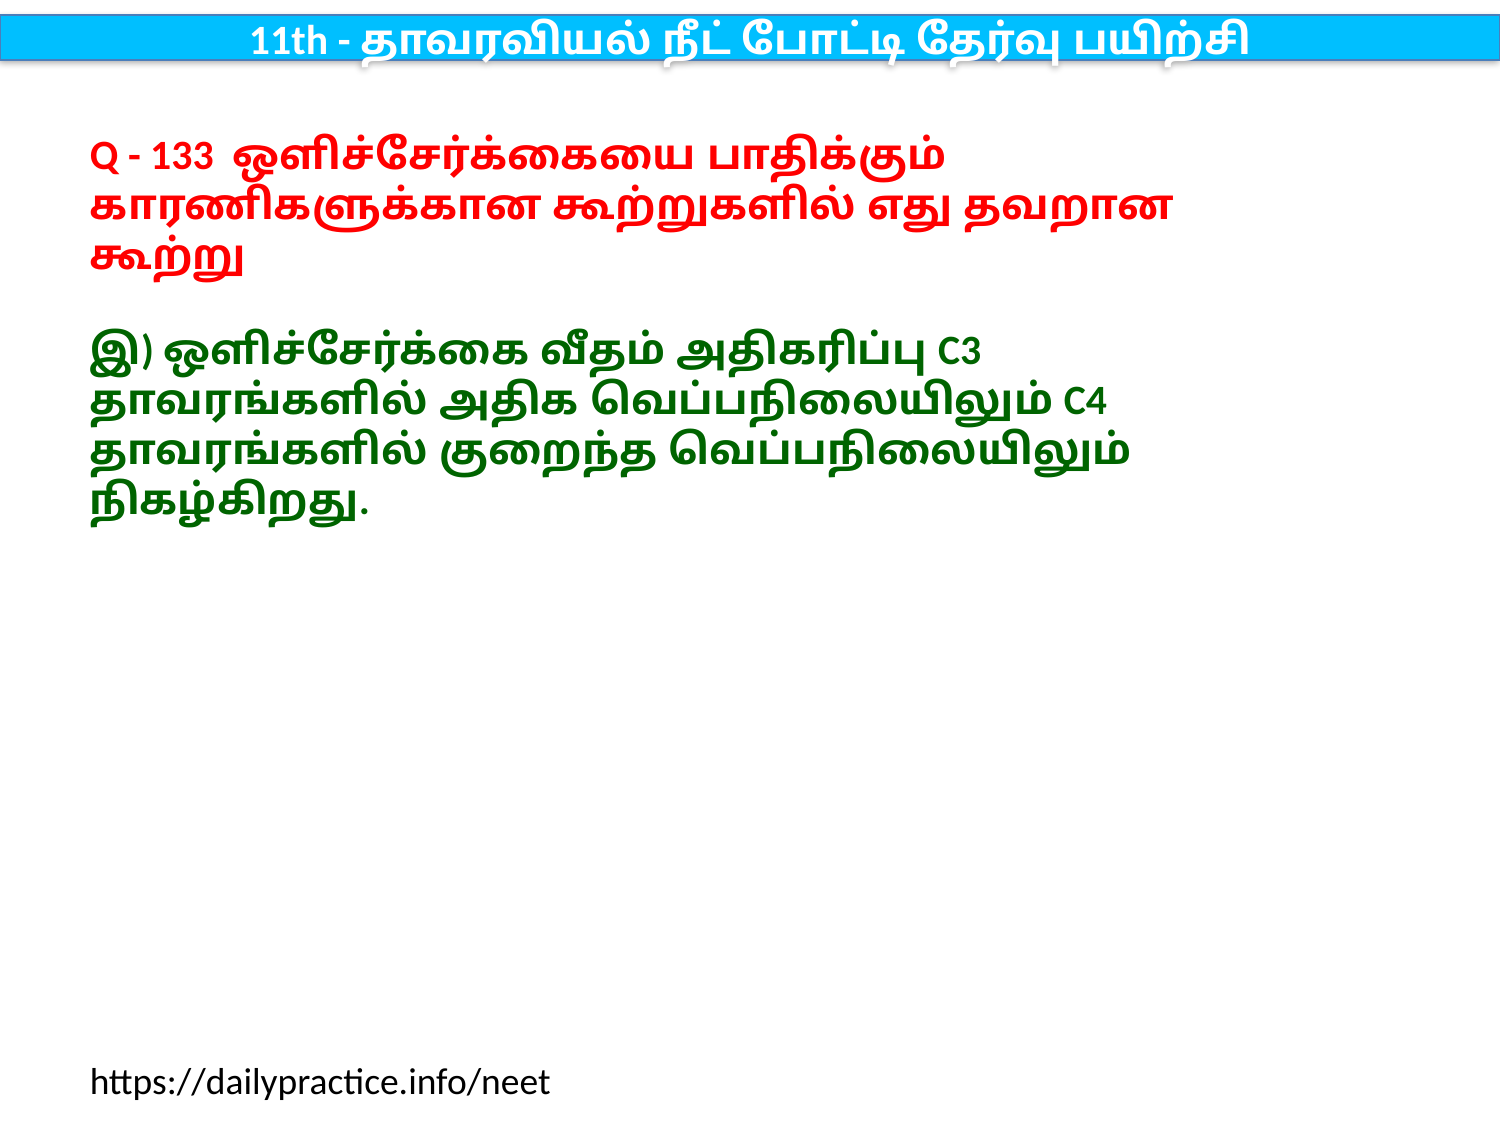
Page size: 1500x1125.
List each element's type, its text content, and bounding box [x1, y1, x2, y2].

text_box https://dailypractice.info/neet [74, 1049, 675, 1110]
text_box 11th - தாவரவியல் நீட் போட்டி தேர்வு பயிற்சி [0, 14, 1500, 61]
text_box Q - 133 ஒளிச்சேர்க்கையை பாதிக்கும் காரணிகளுக்கான கூற்றுகளில் எது தவறான கூற்று இ) ஒளிச்சேர்க்கை வீதம் அதிகரிப்பு C3 தாவரங்களில் அதிக வெப்பநிலையிலும் C4 தாவரங்களில் குறைந்த வெப்பநிலையிலும் நிகழ்கிறது. [74, 75, 1275, 530]
